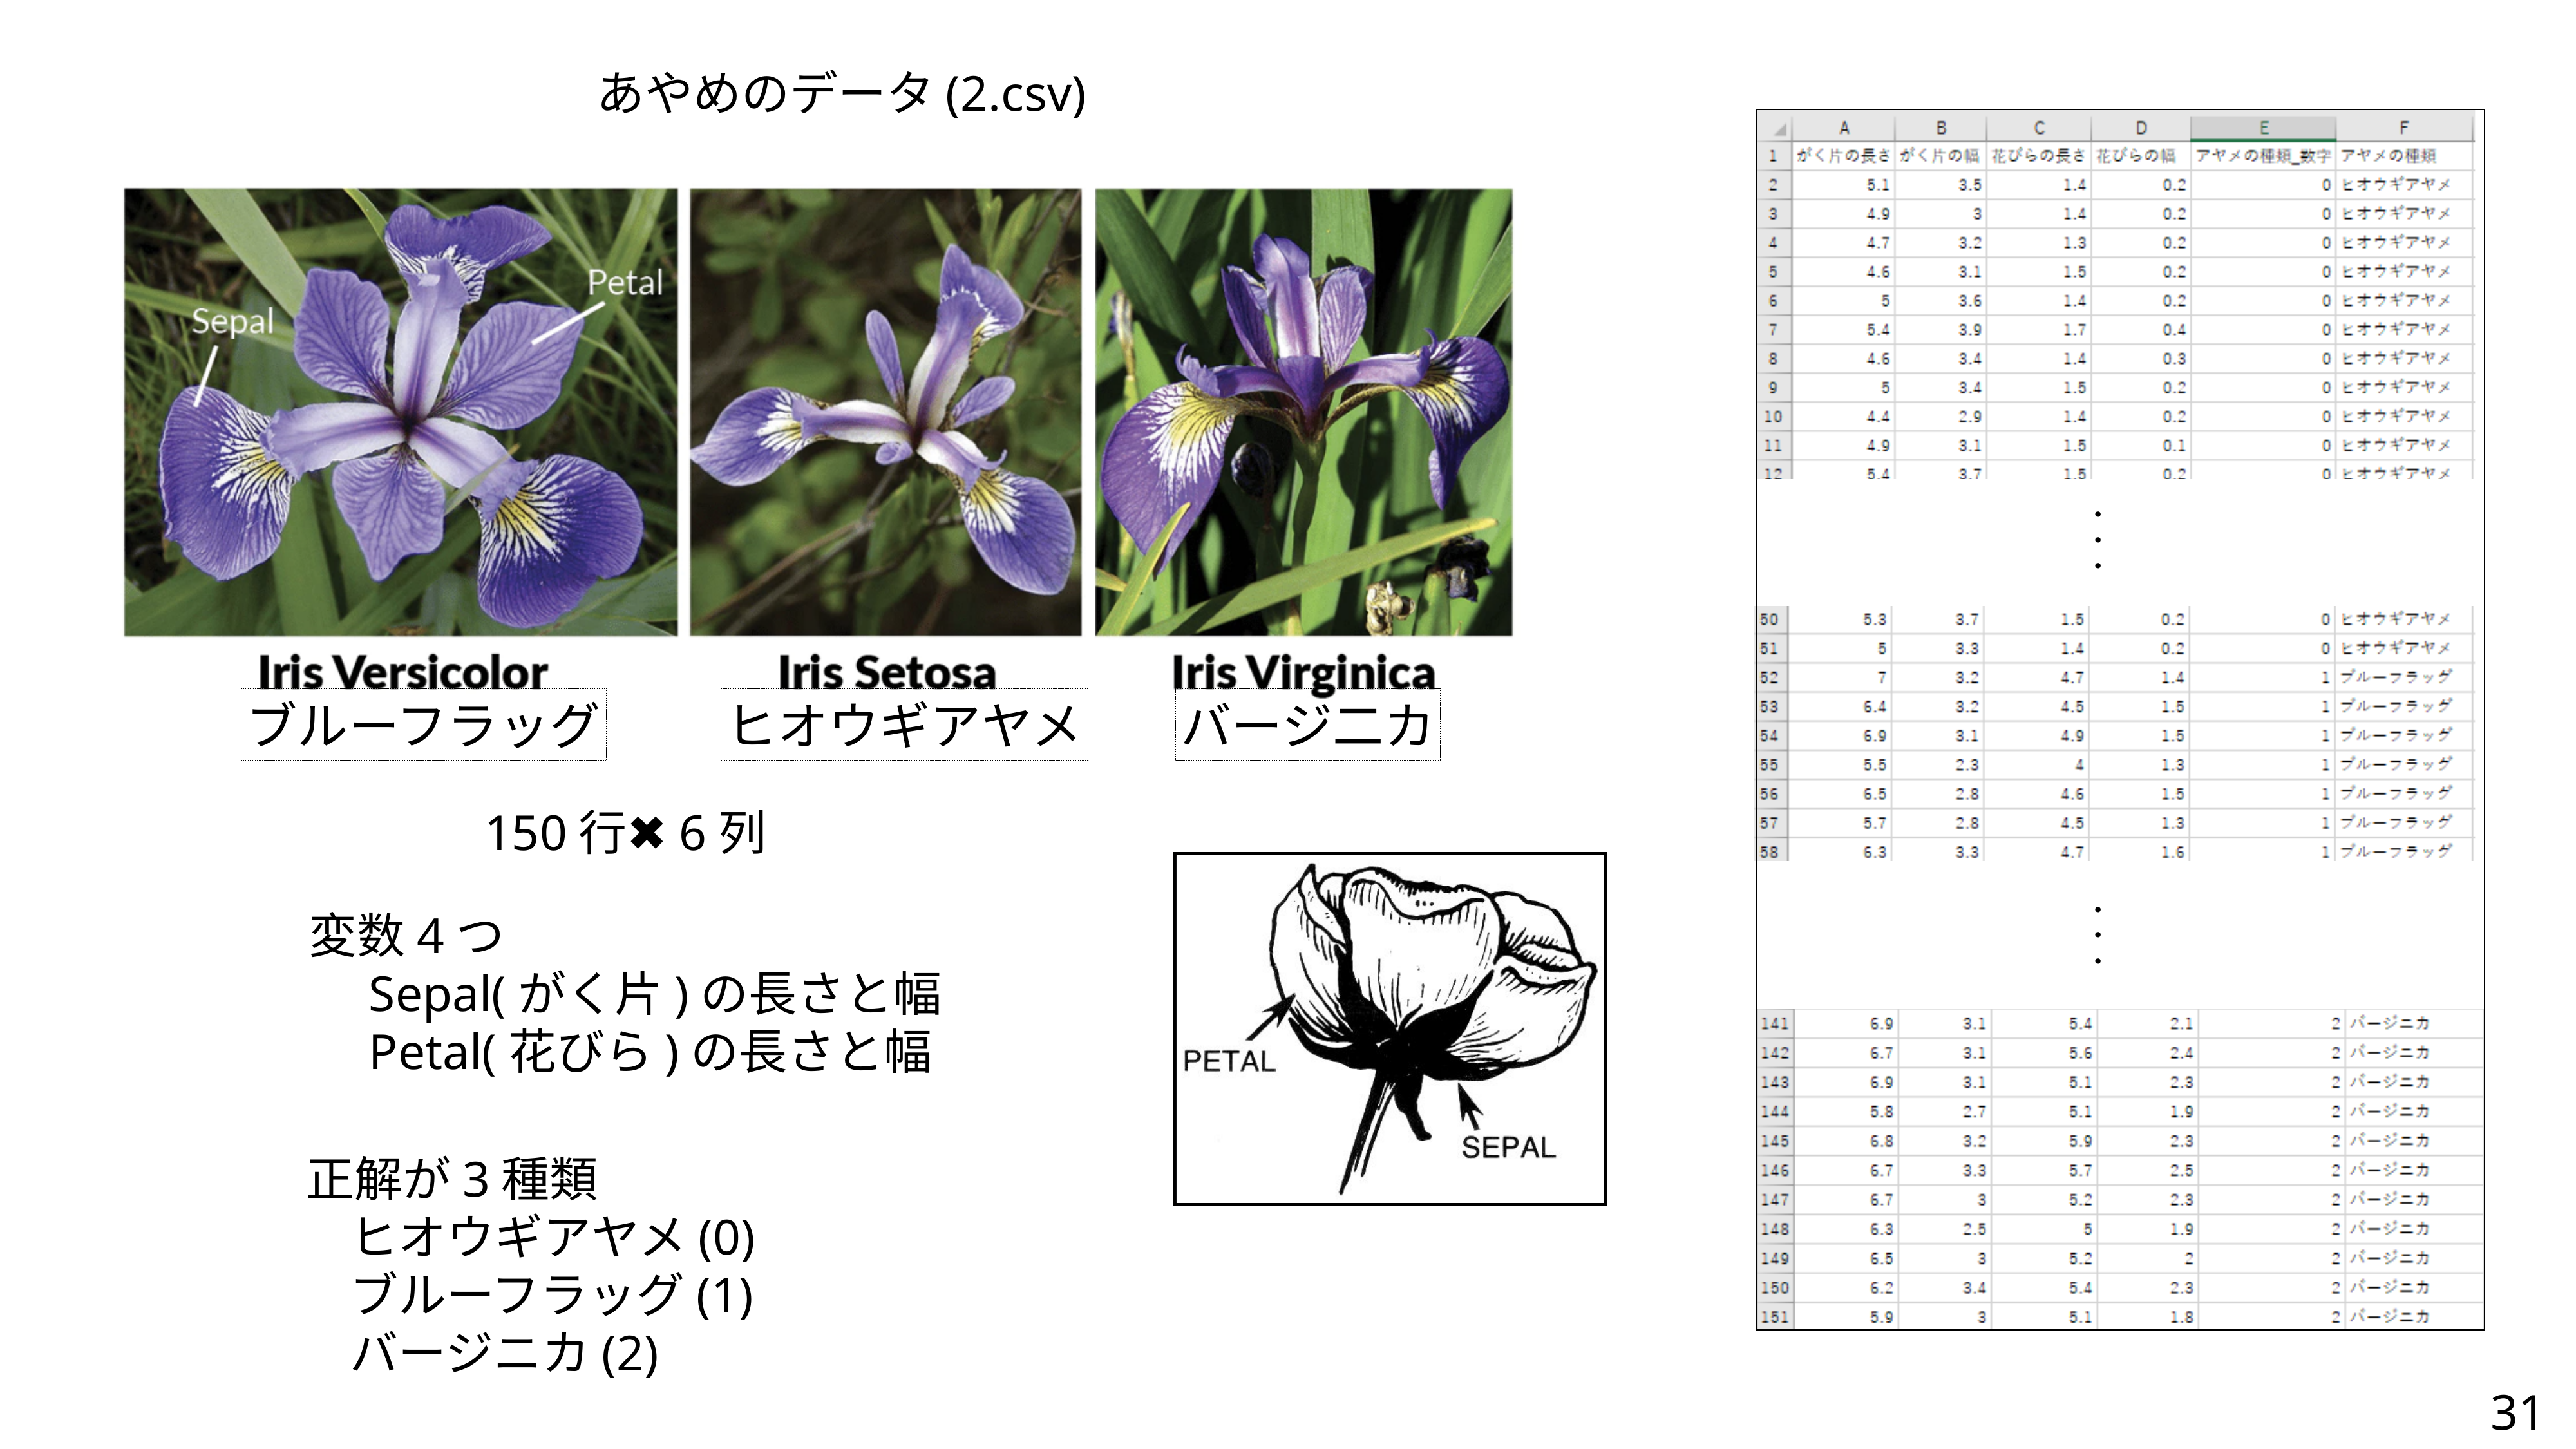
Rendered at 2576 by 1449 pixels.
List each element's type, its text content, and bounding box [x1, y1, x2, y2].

text_box ブルーフラッグ [241, 754, 606, 761]
text_box バージ二カ [1175, 754, 1441, 761]
slide_number 31 [2481, 1376, 2555, 1446]
text_box ・ ・ ・ [2081, 496, 2115, 584]
text_box [1756, 109, 2485, 1009]
picture [1756, 109, 2476, 479]
text_box ヒオウギアヤメ [721, 754, 1088, 761]
text_box ・ ・ ・ [2081, 891, 2115, 979]
text_box 変数4つ Sepal(がく片)の長さと幅 Petal(花びら)の長さと幅 [303, 900, 947, 1085]
picture [1176, 854, 1605, 1204]
picture [77, 152, 1549, 754]
text_box 正解が3種類 ヒオウギアヤメ(0) ブルーフラッグ(1) バージニカ(2) [300, 1143, 761, 1386]
picture [1756, 1009, 2485, 1331]
text_box あやめのデータ(2.csv) [591, 57, 1092, 126]
picture [1754, 605, 2476, 861]
text_box 150行✖️6列 [478, 797, 772, 866]
